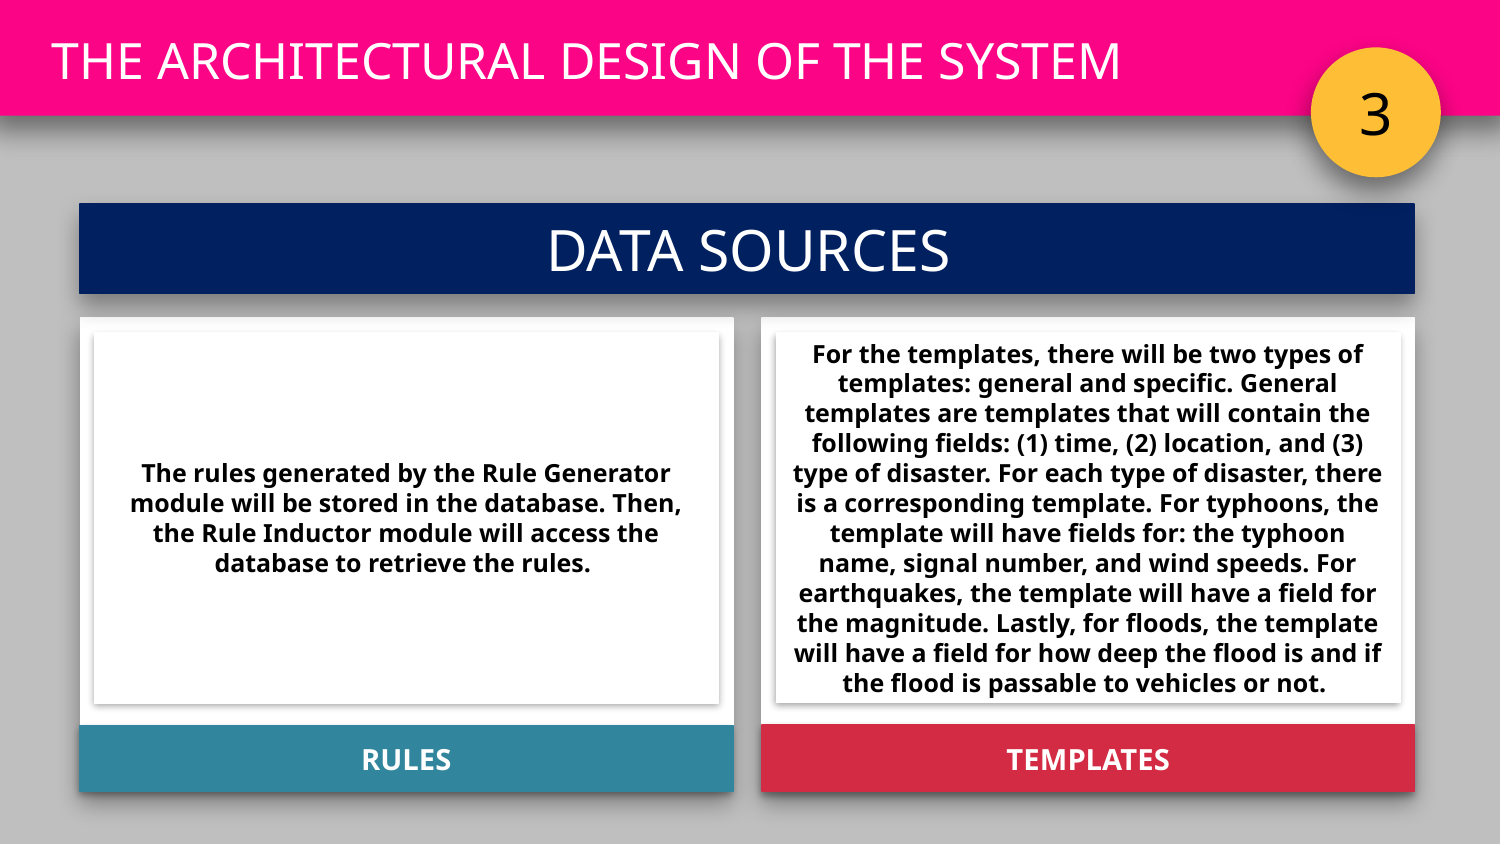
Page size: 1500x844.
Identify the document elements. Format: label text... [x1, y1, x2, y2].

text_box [0, 0, 1500, 116]
text_box 3 [1310, 125, 1442, 180]
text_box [79, 203, 1415, 294]
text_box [761, 317, 1415, 792]
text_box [79, 317, 734, 792]
